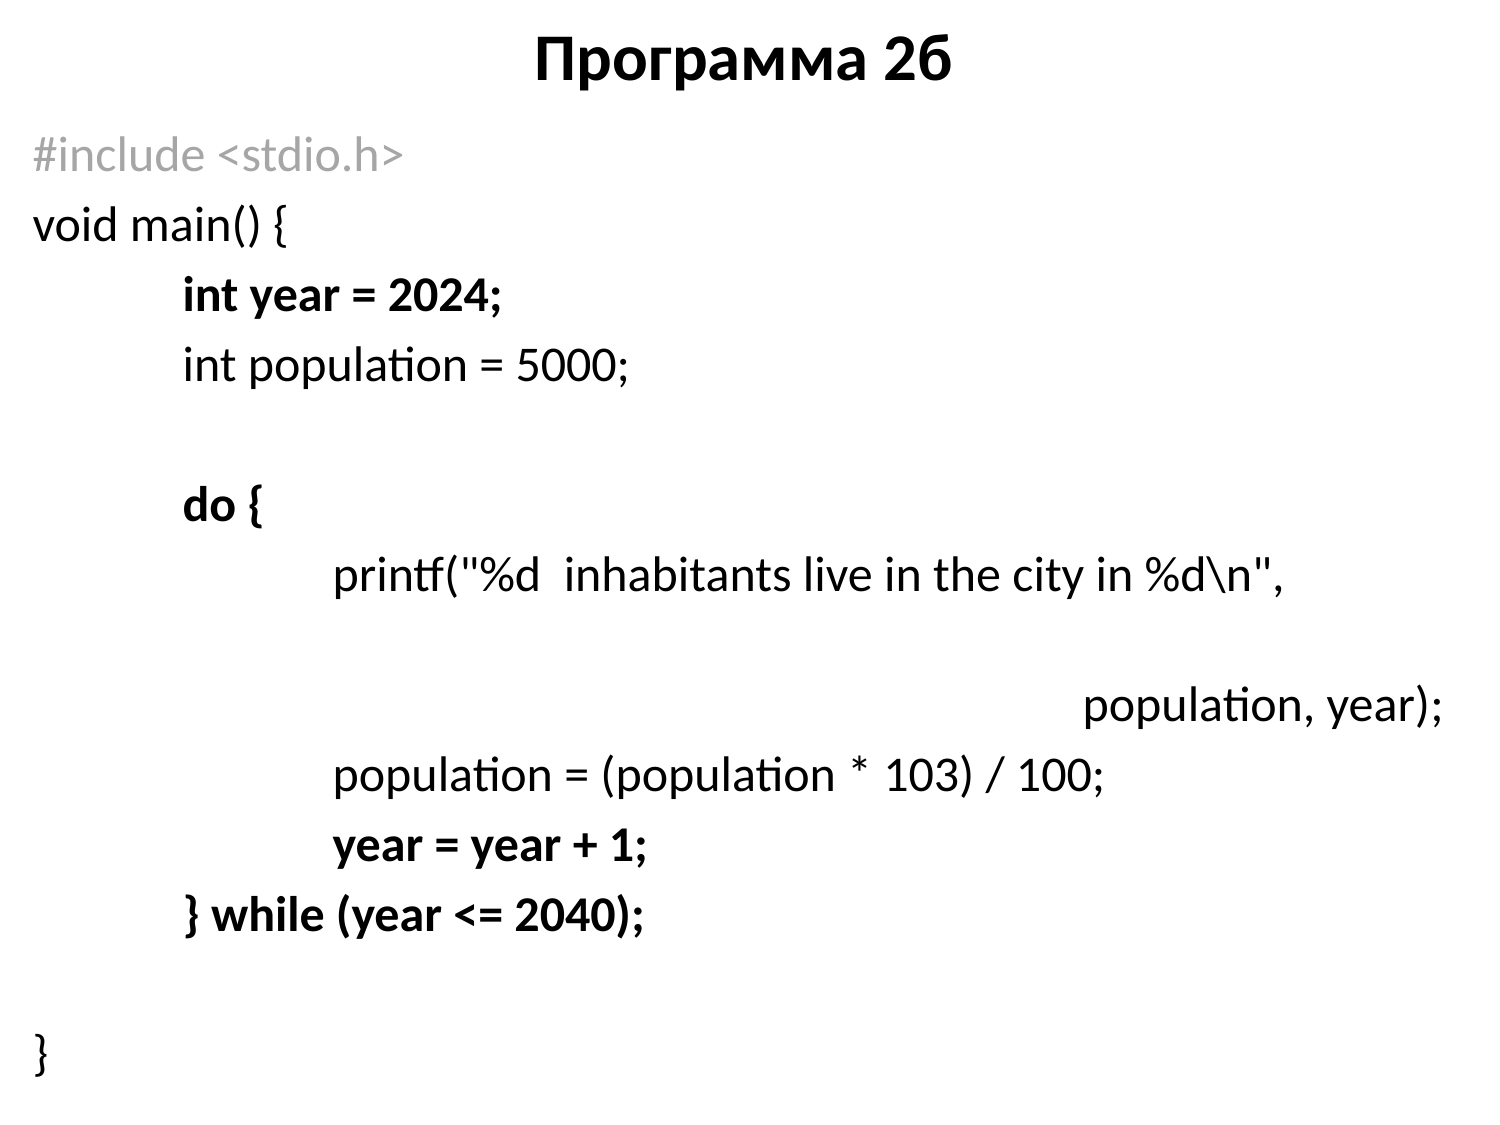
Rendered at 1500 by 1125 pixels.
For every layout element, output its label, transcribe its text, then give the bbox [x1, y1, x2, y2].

list #include <stdio.h> void main() { int year = 2024; int population = 5000; do { printf("%d inhabitants live in the city in %d\n", population, year); population = (population * 103) / 100; year = year + 1; } while (year <= 2040); } [17, 113, 1483, 1106]
text_box Программа 2б [29, 19, 1459, 88]
